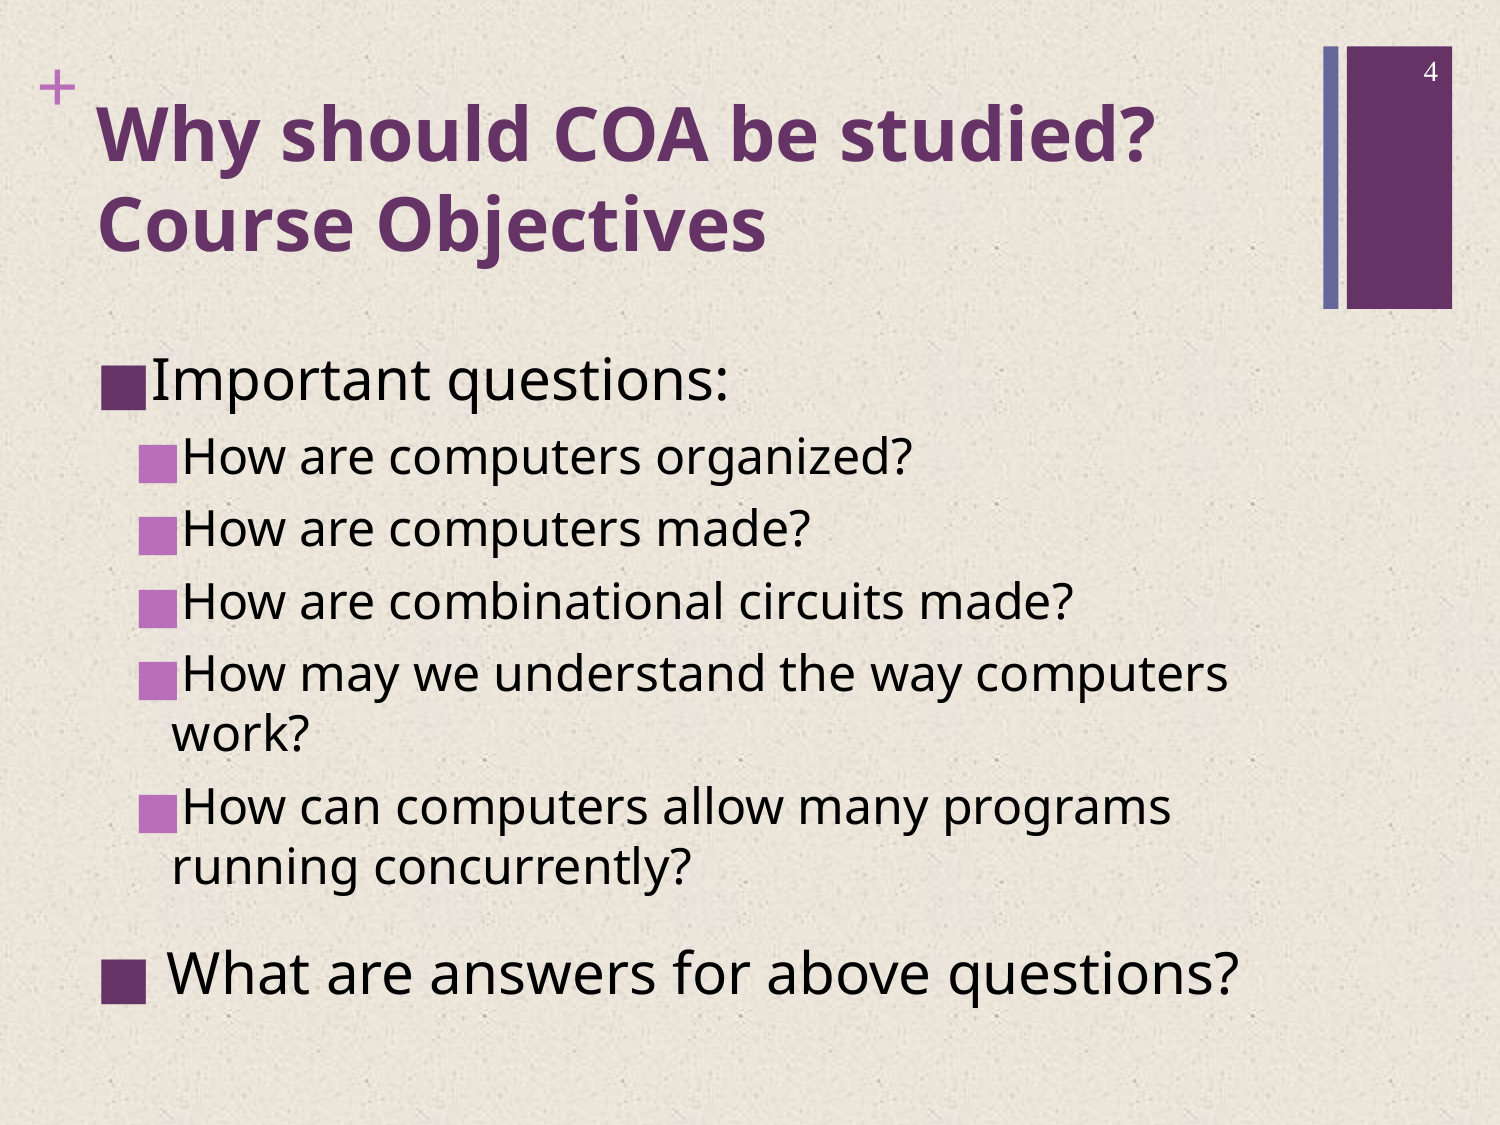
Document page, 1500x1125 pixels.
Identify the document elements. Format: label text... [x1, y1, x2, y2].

title Why should COA be studied? Course Objectives [81, 79, 1322, 263]
list Important questions: How are computers organized? How are computers made? How are combinational circuits made? How may we understand the way computers work? How can computers allow many programs running concurrently? What are answers for above questions? [81, 334, 1322, 1015]
slide_number 4 [1362, 39, 1454, 100]
